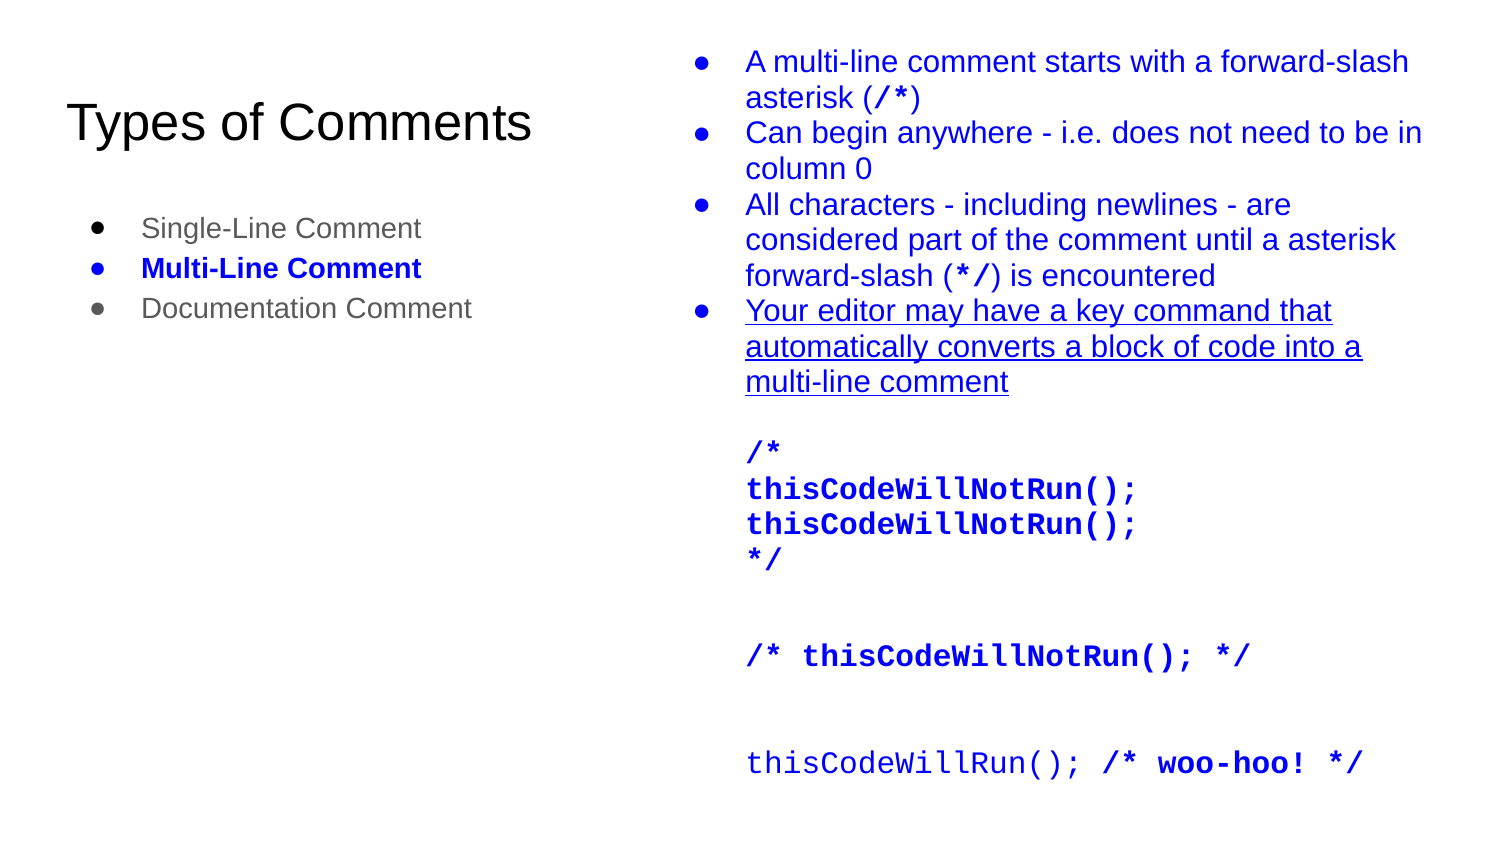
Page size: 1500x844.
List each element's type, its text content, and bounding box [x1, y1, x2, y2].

list Single-Line Comment Multi-Line Comment Documentation Comment [51, 189, 577, 750]
list A multi-line comment starts with a forward-slash asterisk (/*) Can begin anywhere - i.e. does not need to be in column 0 All characters - including newlines - are considered part of the comment until a asterisk forward-slash (*/) is encountered Your editor may have a key command that automatically converts a block of code into a multi-line comment /* thisCodeWillNotRun(); thisCodeWillNotRun(); */ /* thisCodeWillNotRun(); */ thisCodeWillRun(); /* woo-hoo! */ [655, 29, 1455, 590]
title Types of Comments [51, 72, 655, 167]
